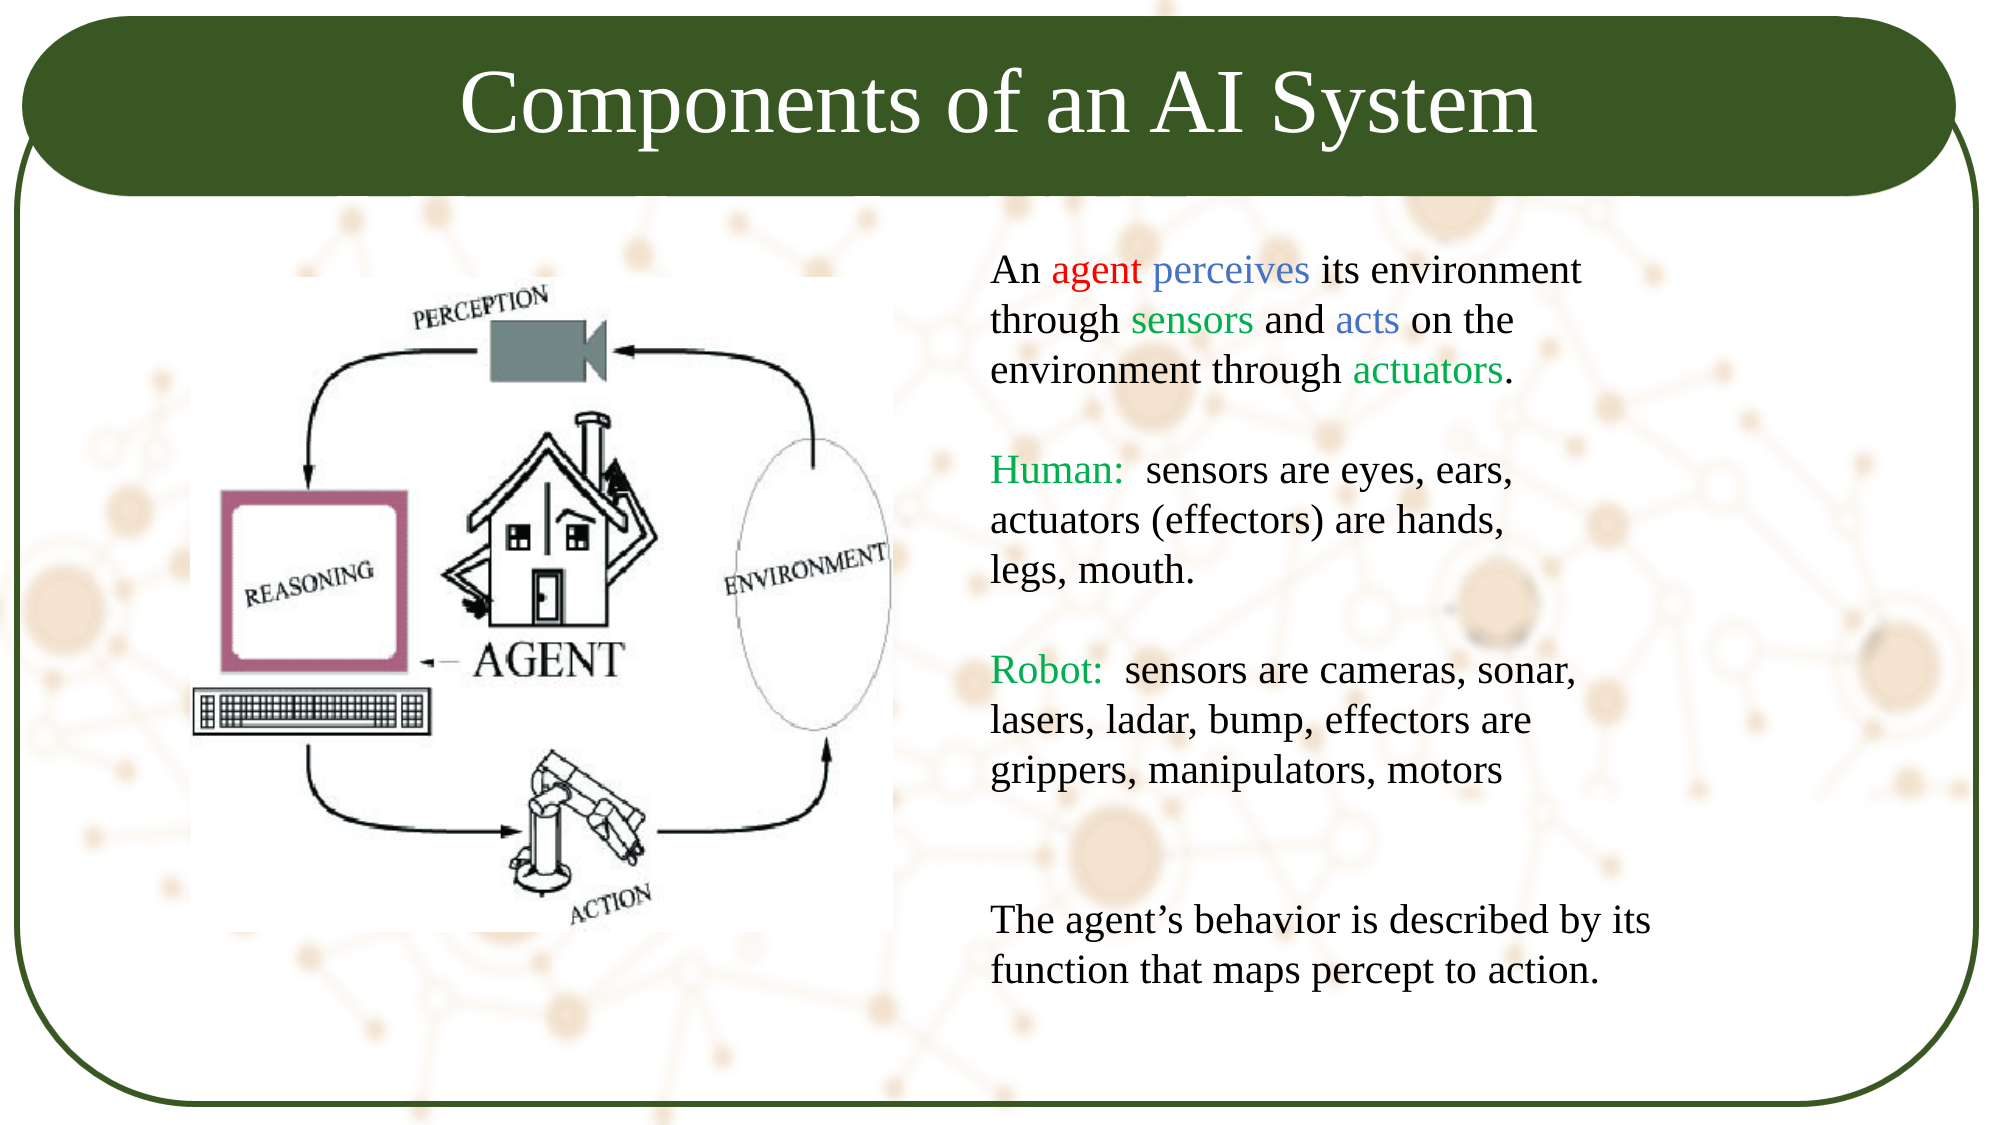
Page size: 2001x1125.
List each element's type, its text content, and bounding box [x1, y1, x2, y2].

title Components of an AI System [137, 24, 1863, 181]
text_box An agent perceives its environment through sensors and acts on the environment through actuators. Human: sensors are eyes, ears, actuators (effectors) are hands, legs, mouth. Robot: sensors are cameras, sonar, lasers, ladar, bump, effectors are grippers, manipulators, motors The agent’s behavior is described by its function that maps percept to action. [974, 234, 1679, 1000]
picture [0, 0, 2001, 1125]
